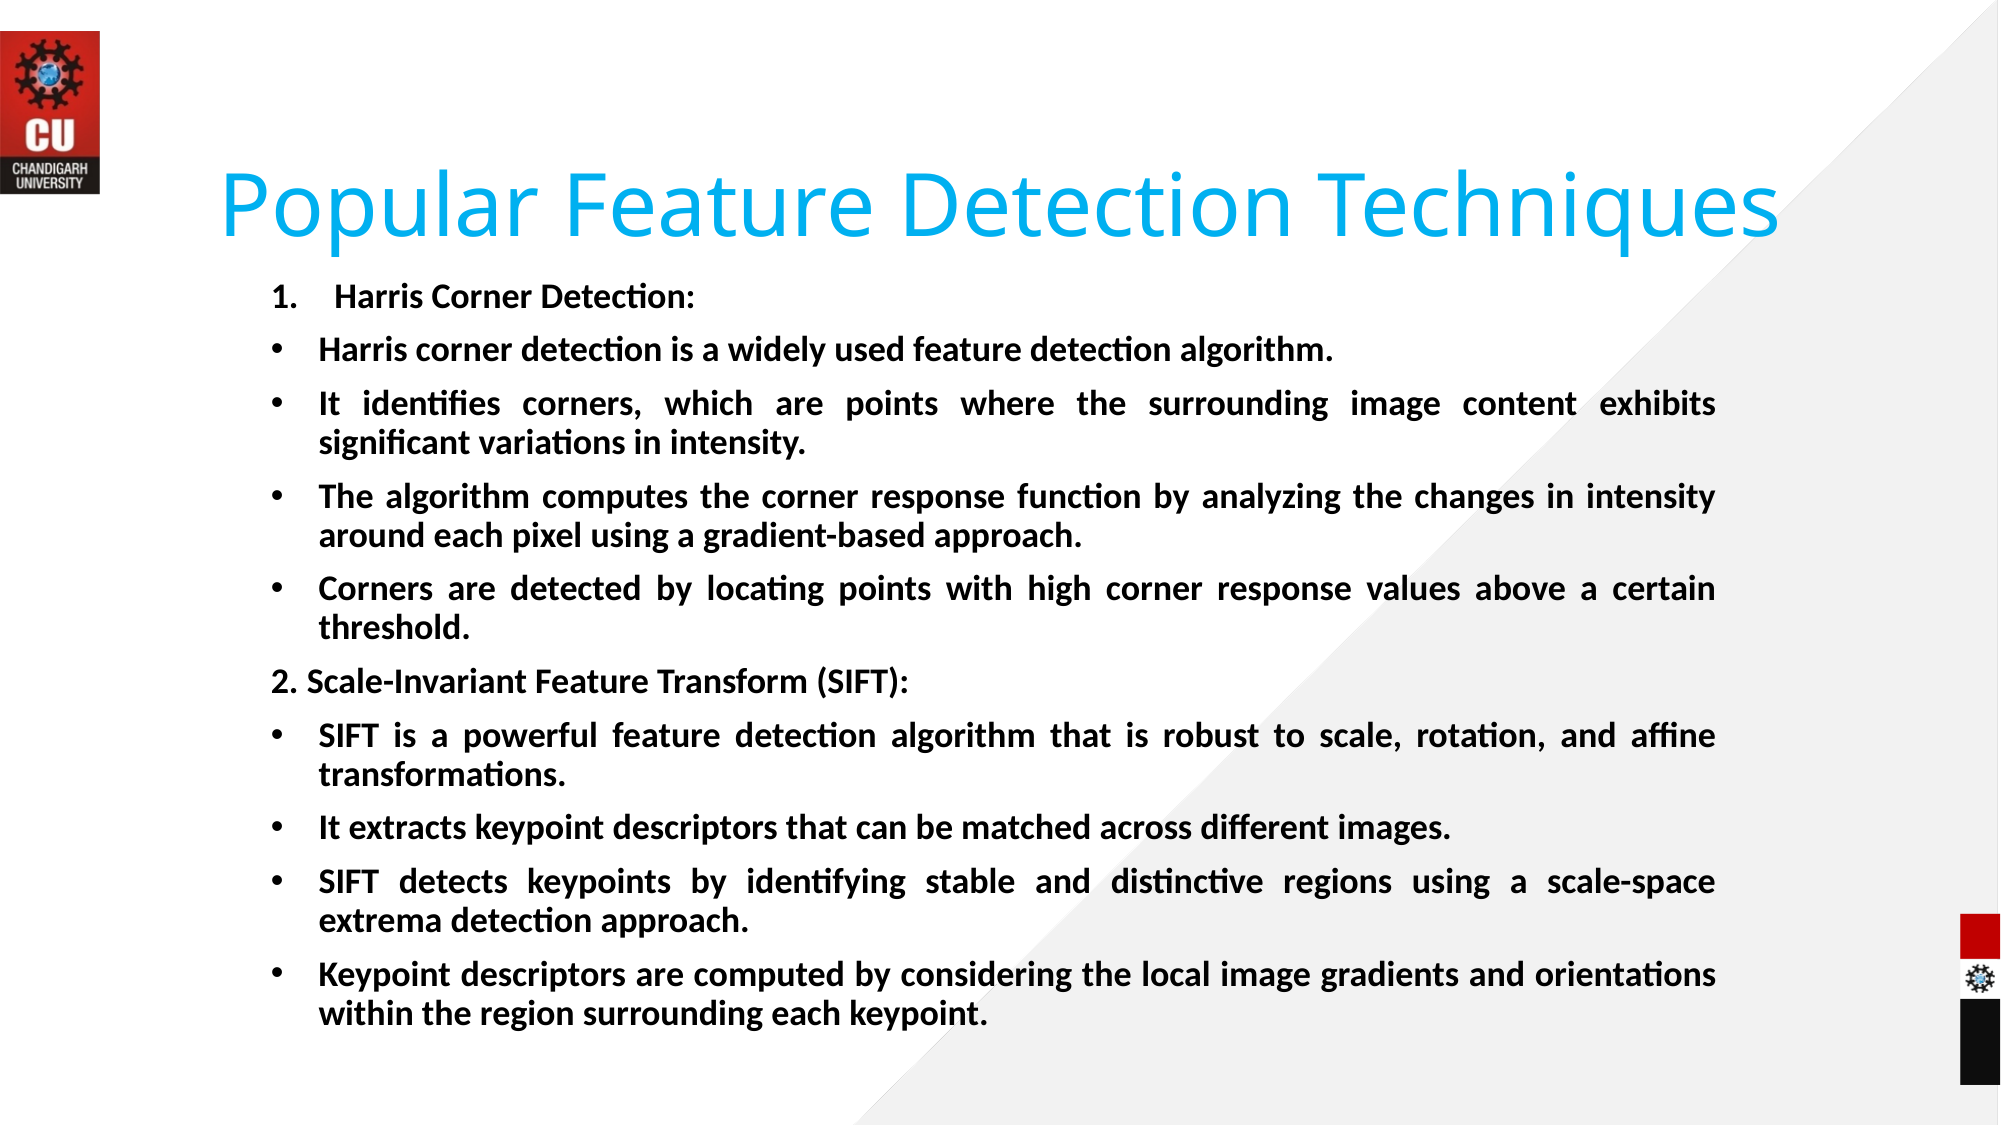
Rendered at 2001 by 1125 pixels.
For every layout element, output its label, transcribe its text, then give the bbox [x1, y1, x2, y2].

subtitle Harris Corner Detection: Harris corner detection is a widely used feature detection algorithm. It identifies corners, which are points where the surrounding image content exhibits significant variations in intensity. The algorithm computes the corner response function by analyzing the changes in intensity around each pixel using a gradient-based approach. Corners are detected by locating points with high corner response values above a certain threshold. 2. Scale-Invariant Feature Transform (SIFT): SIFT is a powerful feature detection algorithm that is robust to scale, rotation, and affine transformations. It extracts keypoint descriptors that can be matched across different images. SIFT detects keypoints by identifying stable and distinctive regions using a scale-space extrema detection approach. Keypoint descriptors are computed by considering the local image gradients and orientations within the region surrounding each keypoint. [255, 269, 1733, 1047]
title Popular Feature Detection Techniques [174, 78, 1825, 263]
picture [0, 0, 2001, 1125]
